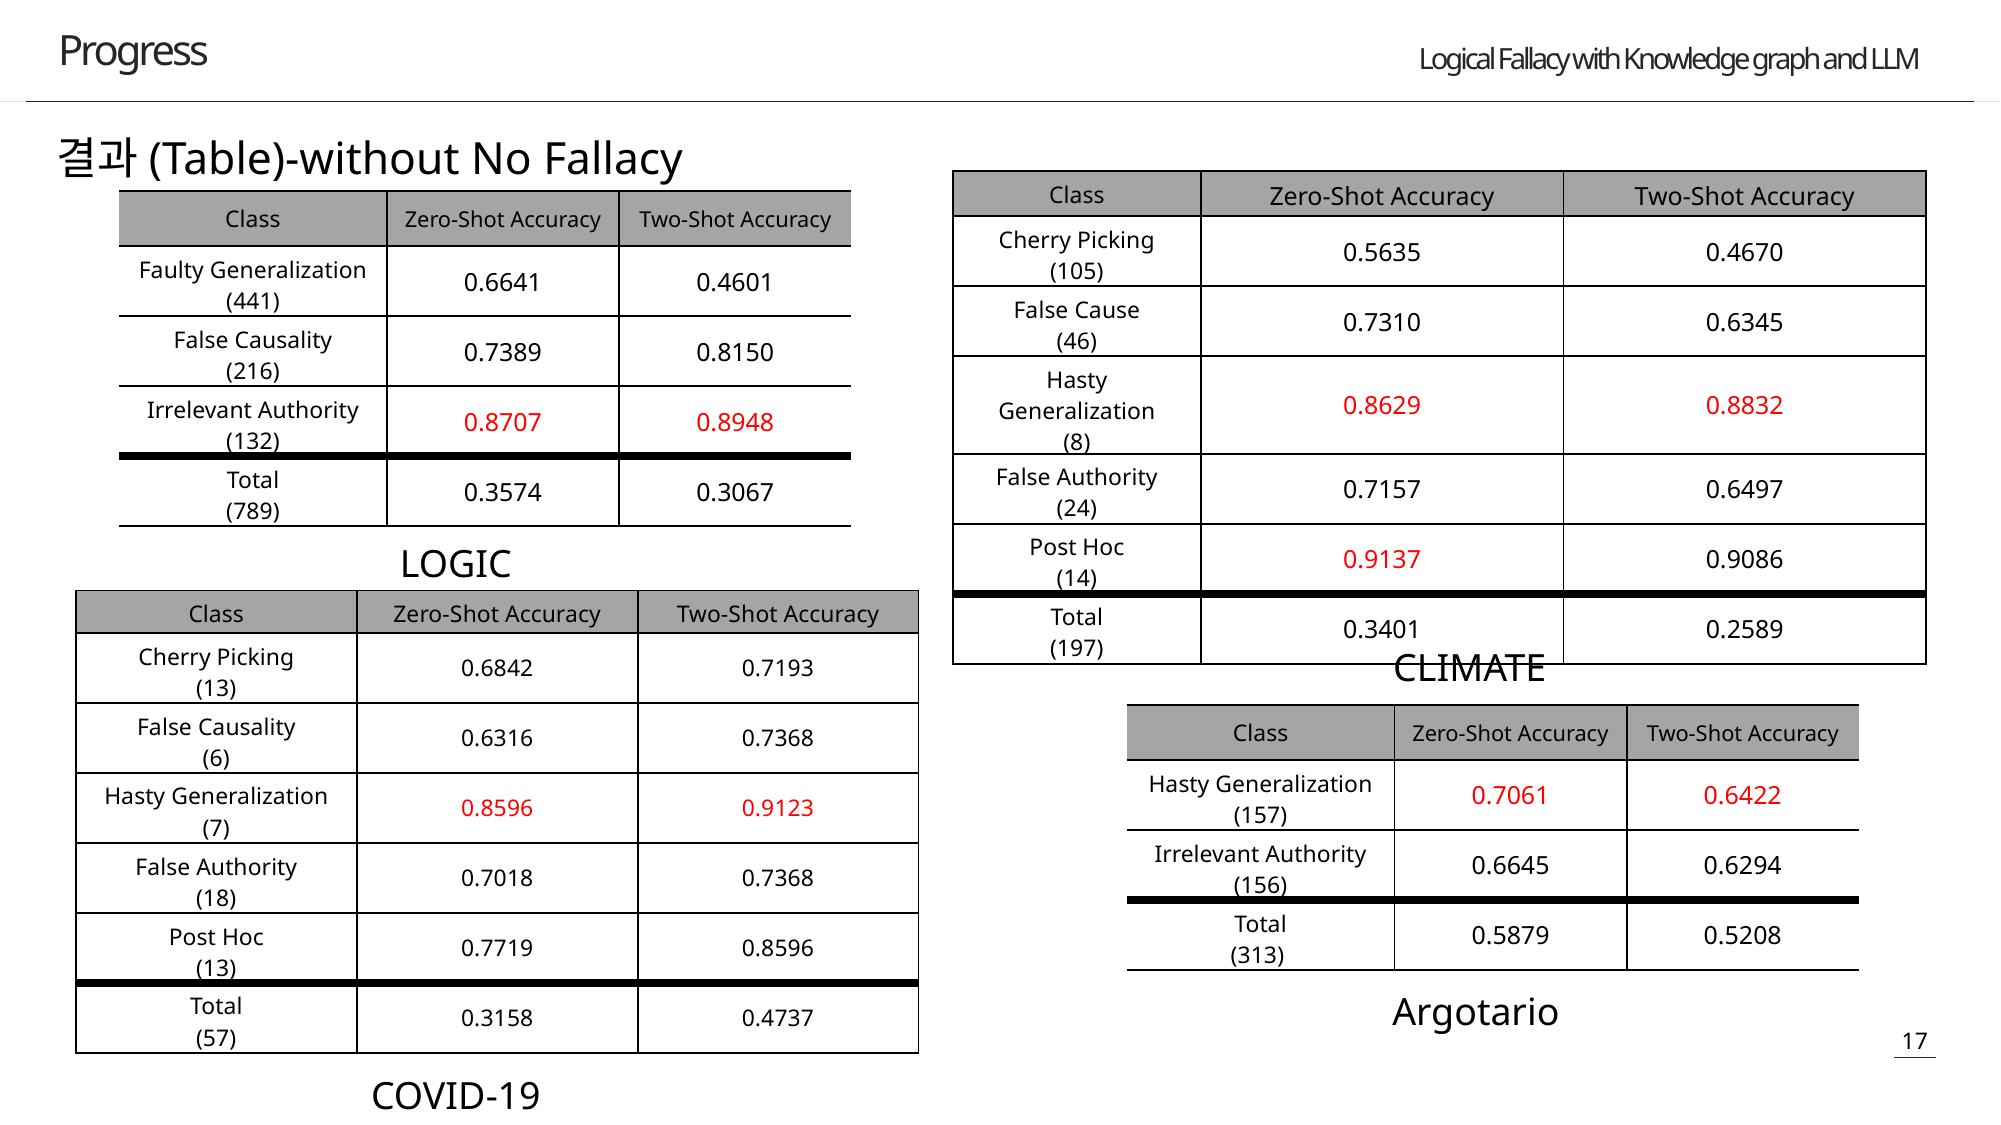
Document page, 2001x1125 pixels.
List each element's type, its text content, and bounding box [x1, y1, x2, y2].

table_cell 0.7368 [639, 844, 918, 912]
table_cell False Causality (216) [119, 317, 386, 385]
table_cell 0.8150 [620, 317, 851, 385]
table_header Two-Shot Accuracy [1564, 172, 1925, 215]
table_cell 0.6645 [1395, 831, 1626, 896]
table_cell Hasty Generalization (7) [77, 774, 356, 842]
table_cell 0.7061 [1395, 761, 1626, 829]
table_header Zero-Shot Accuracy [1395, 706, 1626, 759]
table_cell Cherry Picking (105) [954, 217, 1200, 285]
table_cell 0.7368 [639, 704, 918, 772]
table_cell 0.3067 [620, 460, 851, 525]
table_cell 0.4670 [1564, 217, 1925, 285]
table_cell 0.7193 [639, 634, 918, 702]
table_cell 0.8707 [388, 387, 618, 452]
table_cell False Cause (46) [954, 287, 1200, 355]
table_cell 0.3158 [358, 987, 637, 1052]
table_cell 0.9137 [1202, 525, 1563, 590]
table_cell Irrelevant Authority (132) [119, 387, 386, 452]
table_cell 0.6294 [1628, 831, 1859, 896]
table_header Two-Shot Accuracy [1628, 706, 1859, 759]
table_header Two-Shot Accuracy [639, 591, 918, 632]
table_cell Irrelevant Authority (156) [1127, 831, 1394, 896]
table_header Zero-Shot Accuracy [388, 192, 618, 245]
table_header Class [77, 591, 356, 632]
table_cell 0.3401 [1202, 598, 1563, 663]
table_cell False Causality (6) [77, 704, 356, 772]
table_cell Post Hoc (14) [954, 525, 1200, 590]
table_cell 0.6497 [1564, 455, 1925, 523]
text_box 결과(Table)-without No Fallacy [41, 122, 1459, 191]
table_cell 0.7389 [388, 317, 618, 385]
table_cell 0.4601 [620, 247, 851, 315]
table_cell Total (57) [77, 987, 356, 1052]
table_cell Total (789) [119, 460, 386, 525]
table_cell 0.9086 [1564, 525, 1925, 590]
table_cell 0.8596 [358, 774, 637, 842]
table_cell 0.4737 [639, 987, 918, 1052]
table_cell Cherry Picking (13) [77, 634, 356, 702]
table_header Class [1127, 706, 1394, 759]
table_cell Total (197) [954, 598, 1200, 663]
table_cell Hasty Generalization (157) [1127, 761, 1394, 829]
table_cell 0.7157 [1202, 455, 1563, 523]
table_cell 0.6316 [358, 704, 637, 772]
table_cell 0.3574 [388, 460, 618, 525]
table_cell 0.6842 [358, 634, 637, 702]
table_header Two-Shot Accuracy [620, 192, 851, 245]
table_cell False Authority (24) [954, 455, 1200, 523]
table_cell 0.9123 [639, 774, 918, 842]
text_box Argotario [1377, 980, 1575, 1040]
table_cell 0.7018 [358, 844, 637, 912]
text_box LOGIC [385, 532, 527, 592]
table_header Zero-Shot Accuracy [358, 591, 637, 632]
text_box COVID-19 [356, 1064, 556, 1125]
table_cell 0.7719 [358, 914, 637, 979]
table_cell 0.5635 [1202, 217, 1563, 285]
table_cell 0.7310 [1202, 287, 1563, 355]
table_cell Faulty Generalization (441) [119, 247, 386, 315]
table_cell 0.6641 [388, 247, 618, 315]
table_cell Hasty Generalization (8) [954, 357, 1200, 453]
table_cell False Authority (18) [77, 844, 356, 912]
table_header Zero-Shot Accuracy [1202, 172, 1563, 215]
table_header Class [119, 192, 386, 245]
table_cell 0.6422 [1628, 761, 1859, 829]
table_cell 0.8596 [639, 914, 918, 979]
table_cell 0.8832 [1564, 357, 1925, 453]
table_header Class [954, 172, 1200, 215]
table_cell 0.8629 [1202, 357, 1563, 453]
table_cell 0.2589 [1564, 598, 1925, 663]
table_cell Post Hoc (13) [77, 914, 356, 979]
table_cell Total (313) [1127, 904, 1394, 969]
list Progress [43, 0, 958, 93]
table_cell 0.5879 [1395, 904, 1626, 969]
table_cell 0.5208 [1628, 904, 1859, 969]
table_cell 0.8948 [620, 387, 851, 452]
table_cell 0.6345 [1564, 287, 1925, 355]
text_box CLIMATE [1378, 636, 1561, 696]
